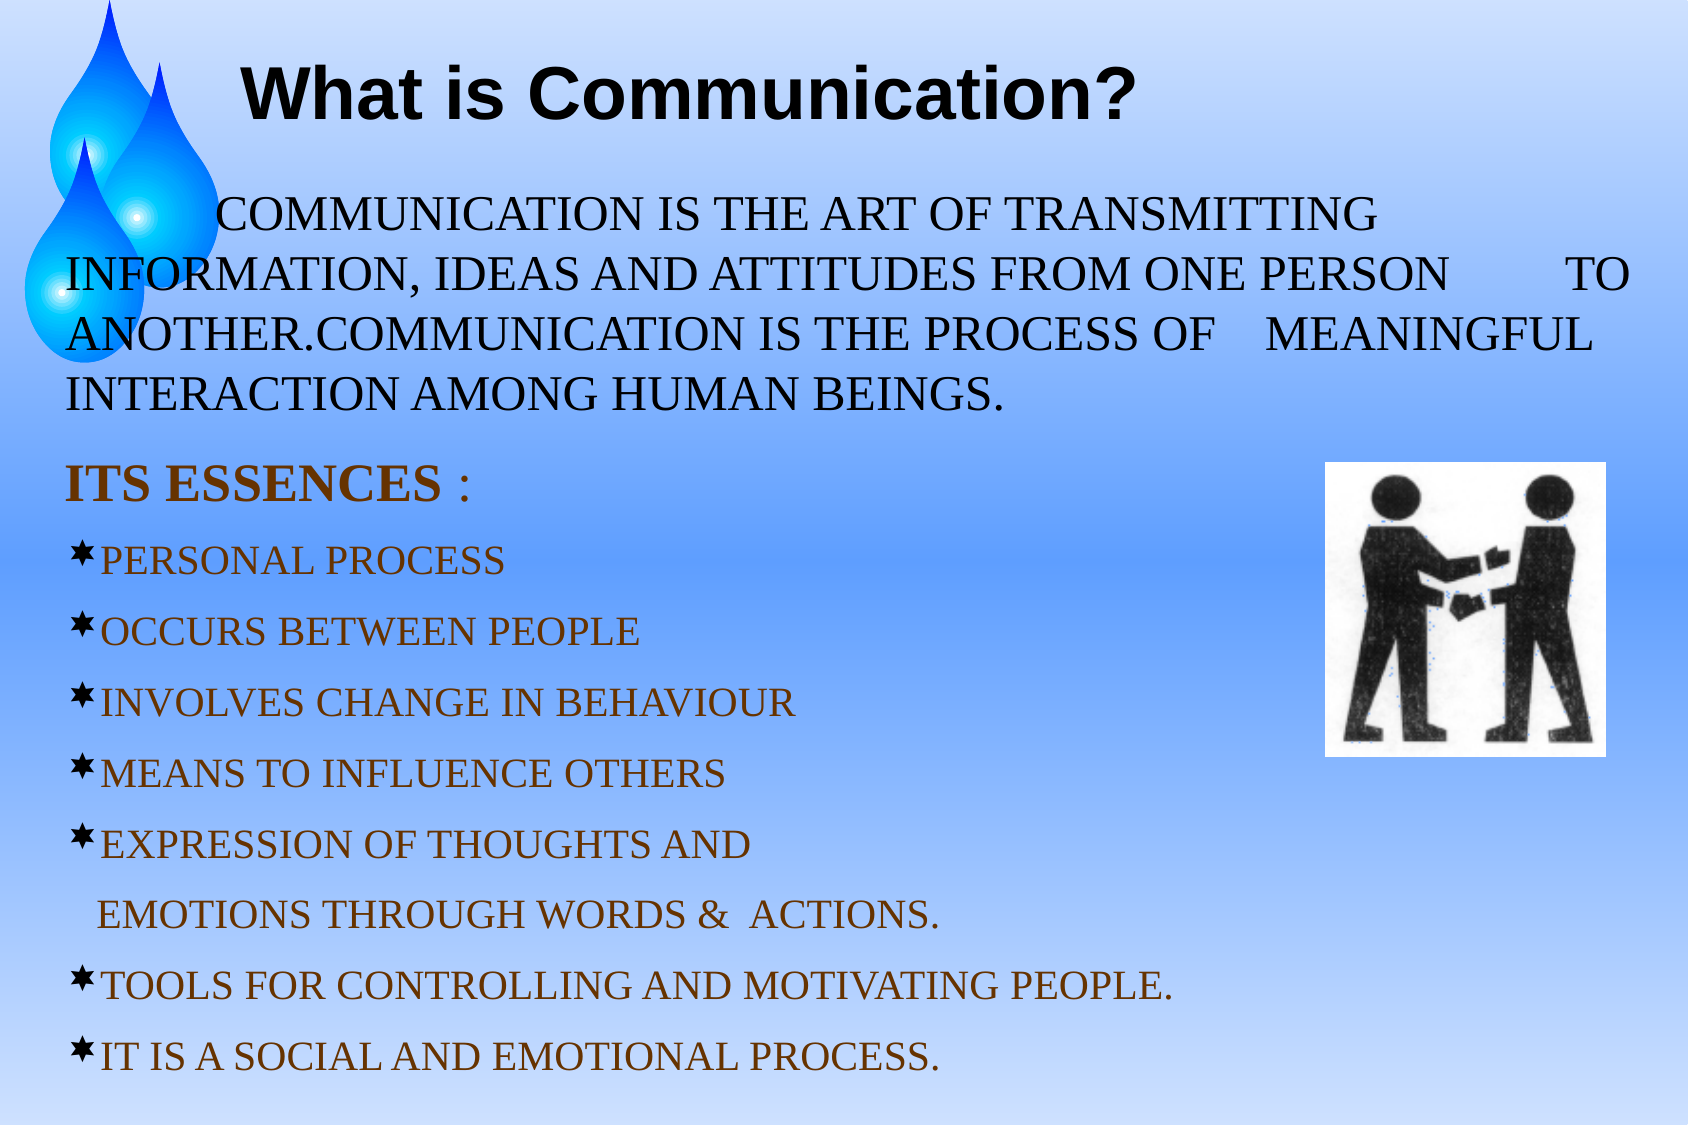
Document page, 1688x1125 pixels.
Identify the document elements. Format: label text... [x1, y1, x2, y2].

text_box COMMUNICATION IS THE ART OF TRANSMITTING INFORMATION, IDEAS AND ATTITUDES FROM ONE PERSON TO ANOTHER.COMMUNICATION IS THE PROCESS OF MEANINGFUL INTERACTION AMONG HUMAN BEINGS. ITS ESSENCES : PERSONAL PROCESS OCCURS BETWEEN PEOPLE INVOLVES CHANGE IN BEHAVIOUR MEANS TO INFLUENCE OTHERS EXPRESSION OF THOUGHTS AND EMOTIONS THROUGH WORDS & ACTIONS. TOOLS FOR CONTROLLING AND MOTIVATING PEOPLE. IT IS A SOCIAL AND EMOTIONAL PROCESS. [49, 172, 1688, 1087]
text_box What is Communication? [225, 37, 1155, 172]
picture [1324, 462, 1607, 757]
